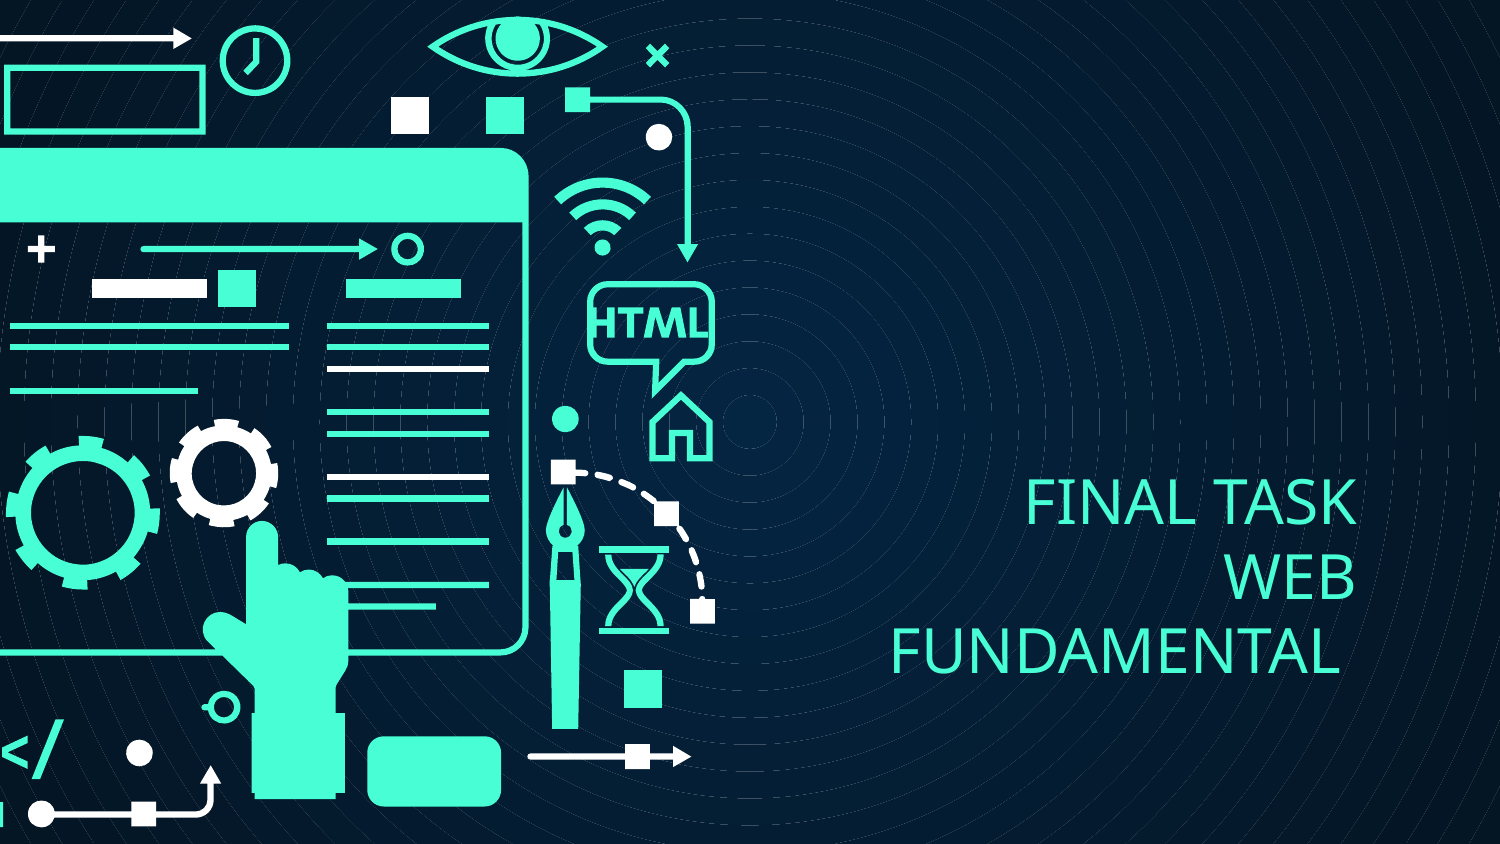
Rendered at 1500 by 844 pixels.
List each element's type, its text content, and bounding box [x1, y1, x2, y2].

text_box [645, 43, 670, 68]
text_box [569, 199, 636, 221]
text_box [126, 739, 153, 767]
text_box [545, 487, 585, 729]
text_box [219, 25, 291, 97]
text_box [391, 96, 430, 135]
text_box [327, 365, 489, 373]
text_box [552, 405, 579, 433]
text_box [565, 87, 699, 263]
text_box [243, 38, 260, 76]
text_box [605, 554, 633, 627]
text_box [27, 765, 222, 828]
text_box [27, 235, 55, 263]
text_box [327, 344, 489, 351]
text_box [9, 387, 198, 394]
text_box [696, 571, 705, 590]
text_box [619, 568, 649, 588]
text_box [218, 269, 257, 308]
text_box [583, 220, 622, 236]
text_box [645, 123, 673, 151]
text_box [594, 471, 613, 482]
text_box [4, 64, 206, 135]
text_box [0, 27, 192, 49]
text_box [0, 802, 4, 828]
text_box [640, 490, 689, 543]
text_box [594, 239, 611, 256]
text_box [649, 391, 713, 462]
text_box [327, 473, 489, 481]
text_box [5, 435, 160, 590]
text_box [9, 344, 290, 351]
text_box [140, 238, 378, 260]
text_box [91, 279, 207, 298]
text_box [327, 538, 489, 545]
text_box [427, 16, 608, 77]
text_box [623, 670, 662, 709]
text_box [589, 307, 615, 338]
text_box [31, 719, 65, 780]
text_box [635, 554, 664, 627]
text_box [550, 459, 589, 485]
text_box [169, 418, 279, 528]
text_box [391, 232, 424, 266]
text_box [689, 307, 709, 338]
text_box [554, 177, 651, 205]
text_box [617, 307, 644, 338]
text_box [201, 690, 241, 724]
text_box [327, 430, 489, 437]
text_box [9, 322, 290, 329]
text_box [2, 735, 28, 769]
text_box [598, 546, 670, 553]
title FINAL TASK WEB FUNDAMENTAL [859, 602, 1373, 702]
text_box [486, 96, 524, 135]
text_box [643, 307, 687, 338]
text_box [327, 322, 489, 329]
text_box [527, 744, 692, 770]
text_box [345, 279, 461, 298]
text_box [327, 409, 489, 416]
text_box [367, 736, 502, 807]
text_box [598, 628, 670, 635]
text_box [587, 281, 715, 399]
text_box [0, 147, 529, 800]
text_box [327, 495, 489, 502]
text_box [618, 478, 637, 491]
text_box [690, 595, 715, 624]
text_box [688, 547, 700, 566]
